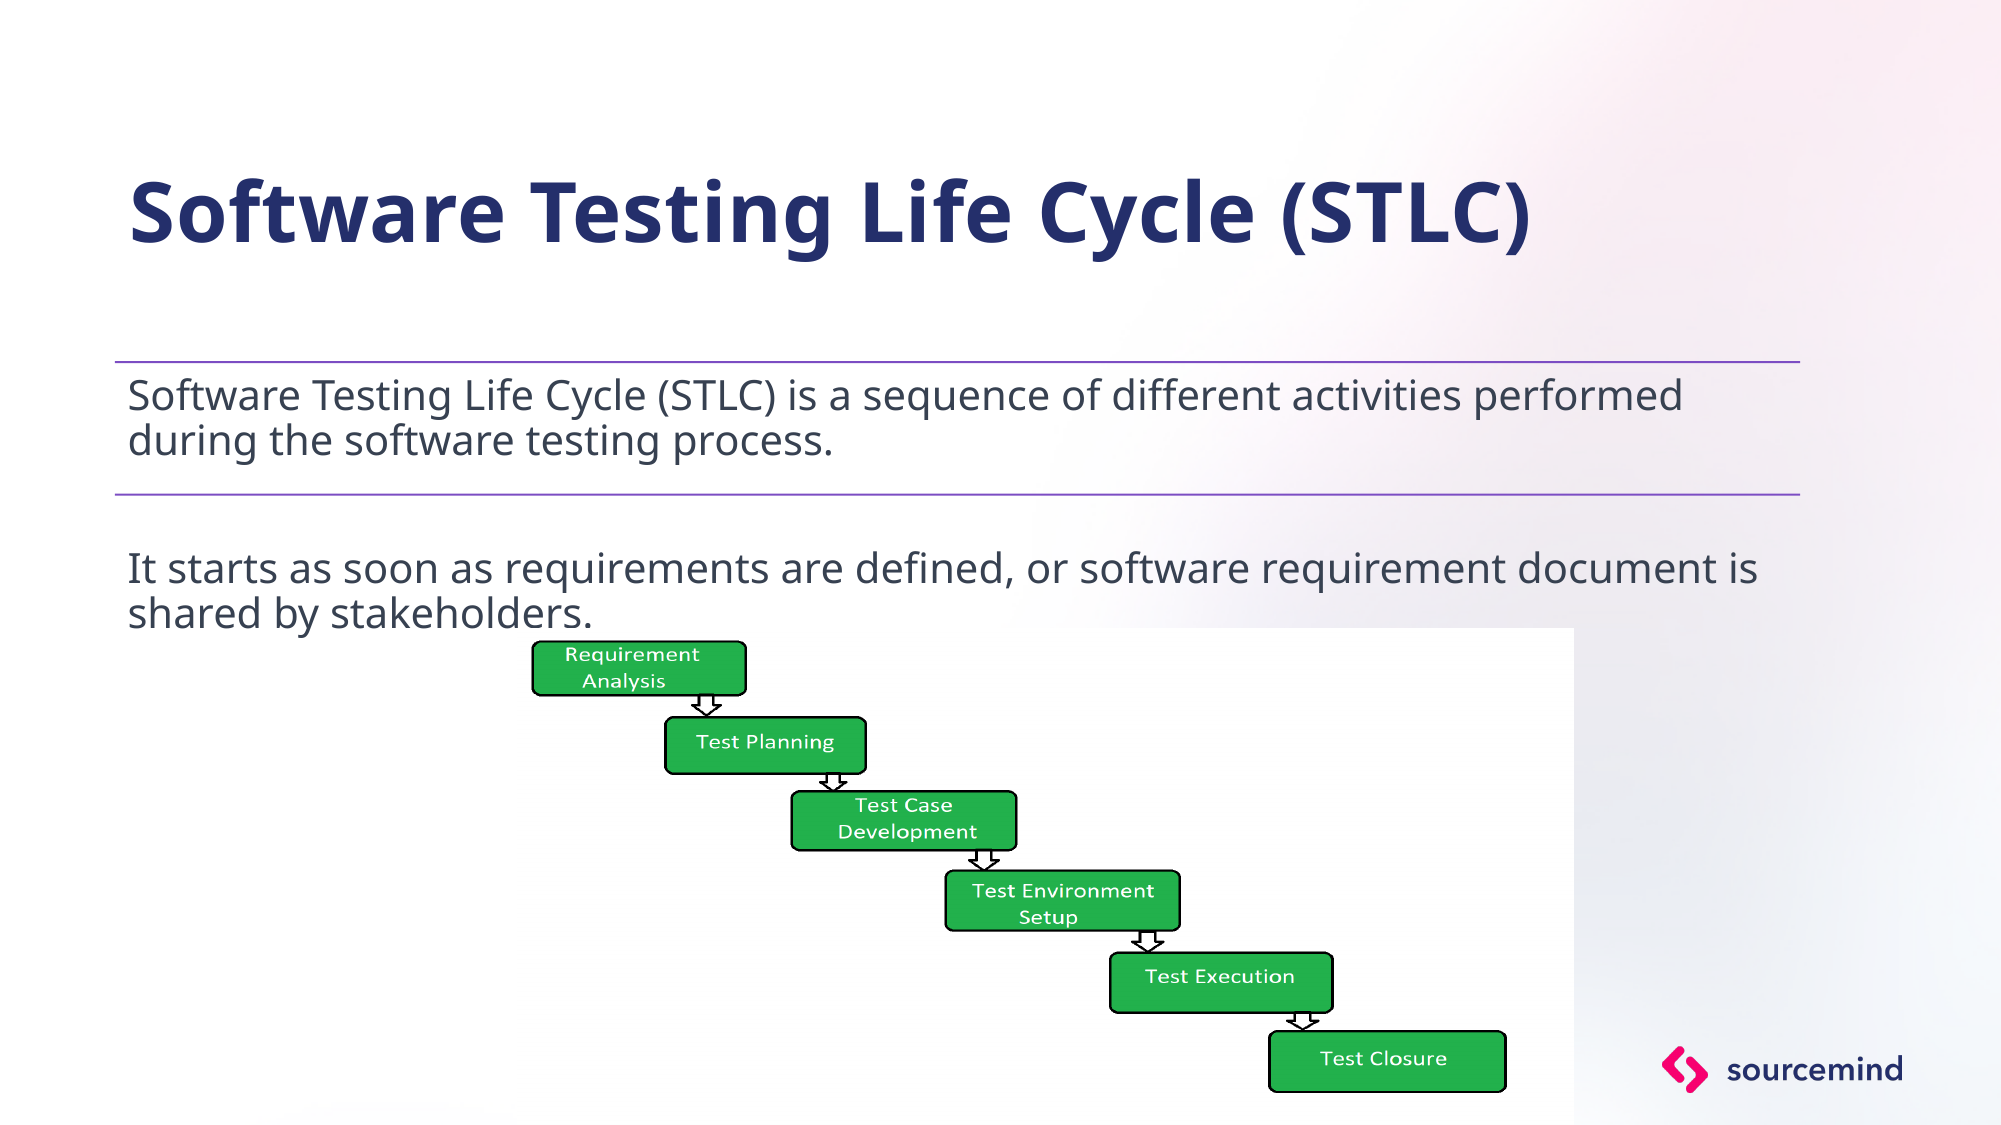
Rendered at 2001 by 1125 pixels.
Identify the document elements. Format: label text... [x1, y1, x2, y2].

title Software Testing Life Cycle (STLC) [114, 151, 1869, 377]
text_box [114, 362, 1801, 928]
picture [517, 628, 1574, 1125]
picture [1661, 1045, 1902, 1094]
